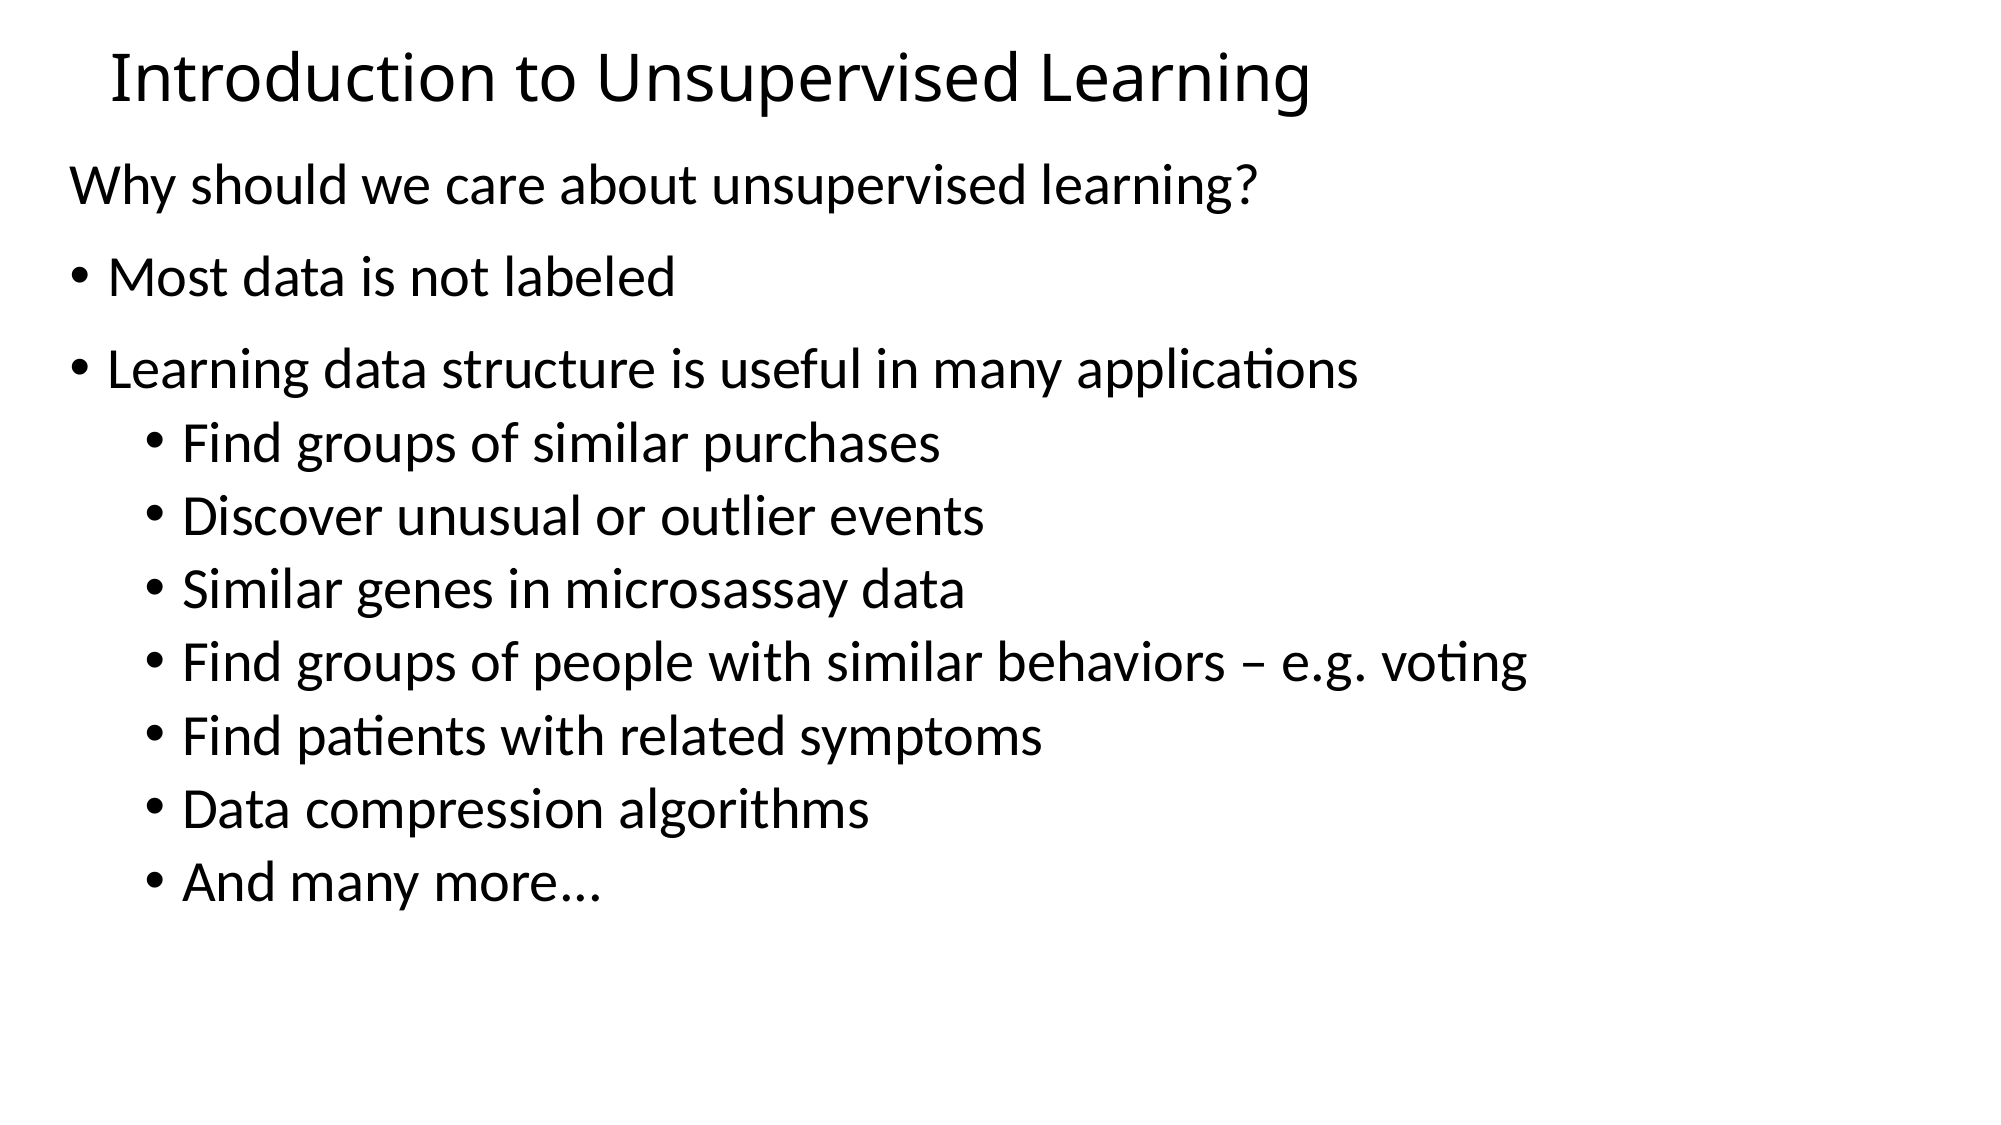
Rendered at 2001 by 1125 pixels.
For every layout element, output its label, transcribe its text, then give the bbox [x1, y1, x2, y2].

list Why should we care about unsupervised learning? Most data is not labeled Learning data structure is useful in many applications Find groups of similar purchases Discover unusual or outlier events Similar genes in microsassay data Find groups of people with similar behaviors – e.g. voting Find patients with related symptoms Data compression algorithms And many more... [54, 146, 1946, 1015]
title Introduction to Unsupervised Learning [95, 36, 1821, 124]
